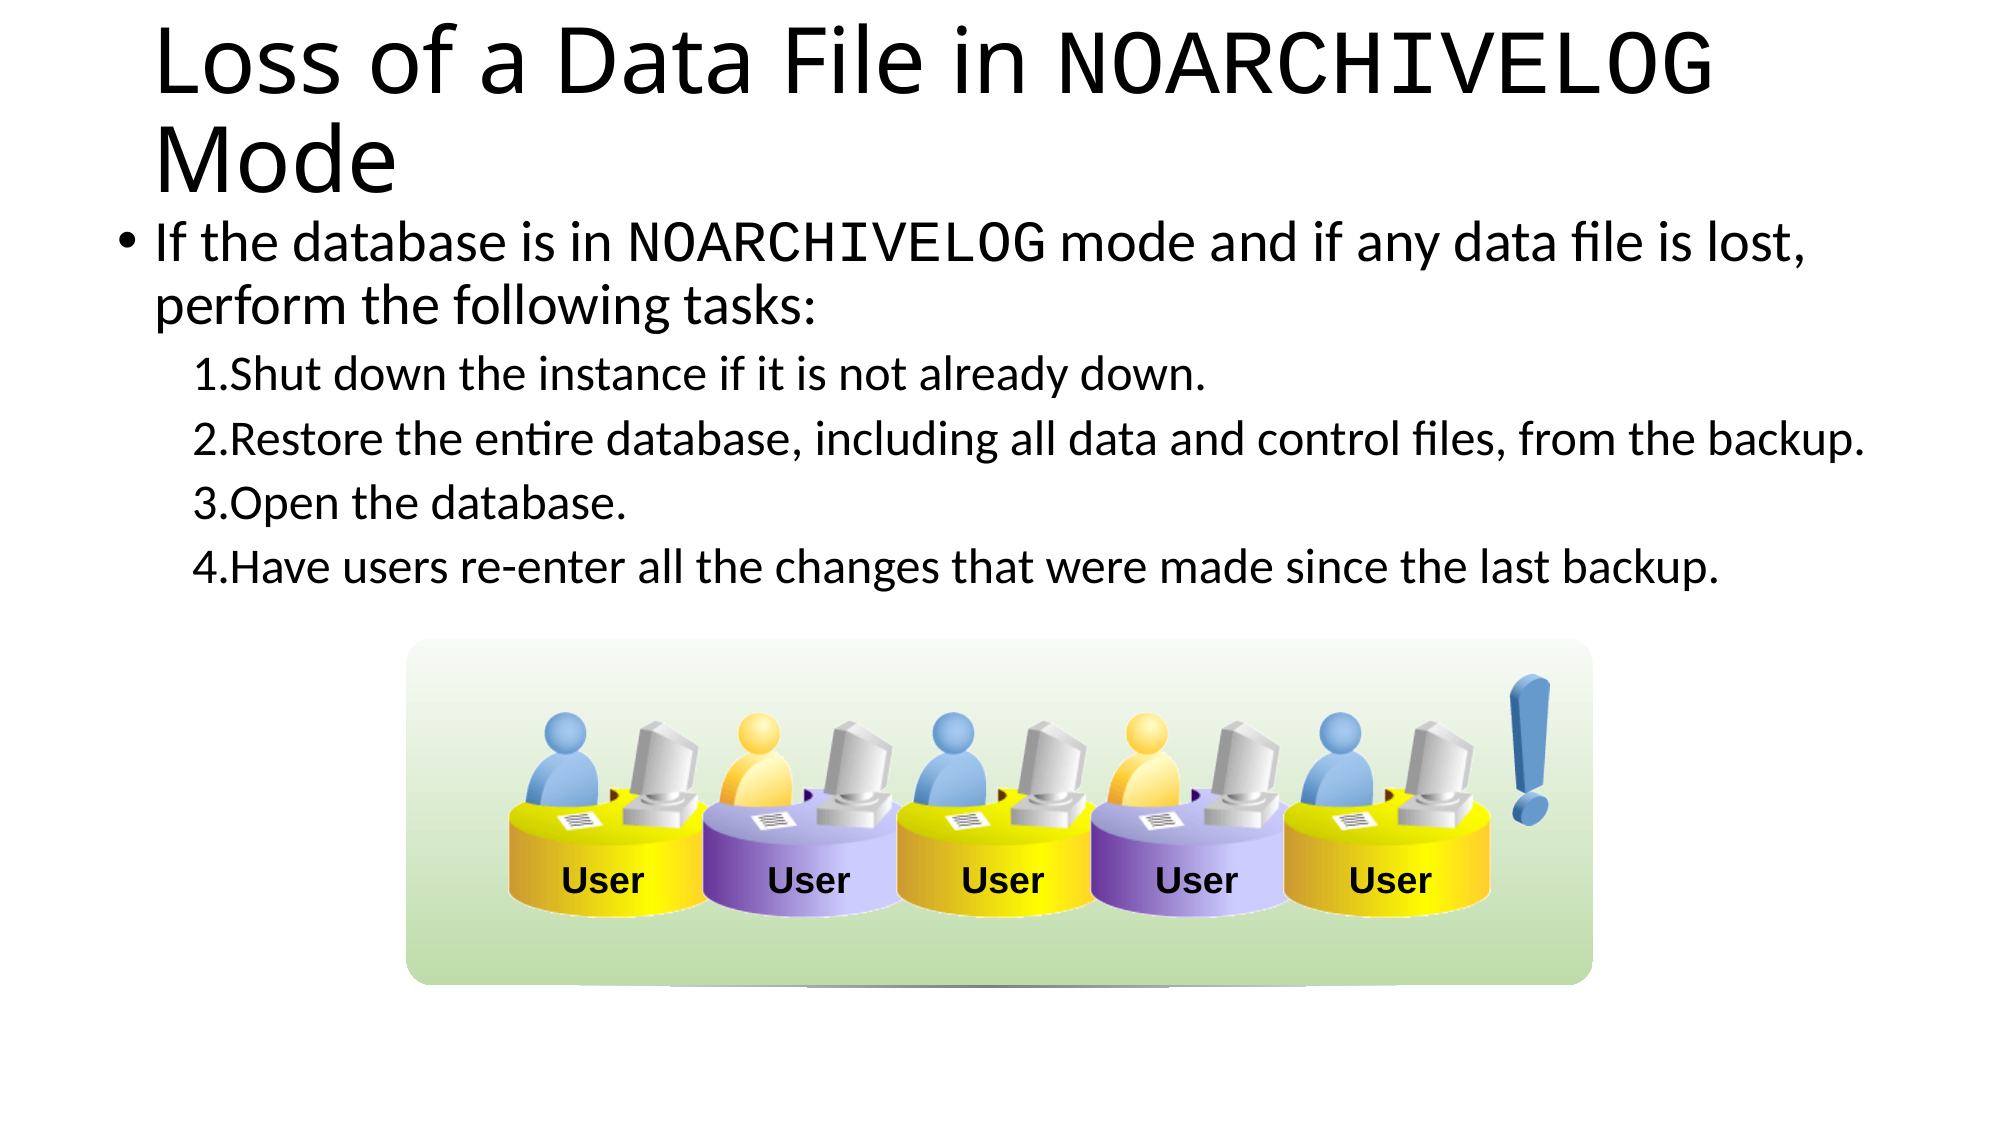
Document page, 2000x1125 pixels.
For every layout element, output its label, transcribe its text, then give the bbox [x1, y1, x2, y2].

picture [1509, 674, 1550, 826]
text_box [508, 712, 1491, 918]
list If the database is in NOARCHIVELOG mode and if any data file is lost, perform the following tasks: Shut down the instance if it is not already down. Restore the entire database, including all data and control files, from the backup. Open the database. Have users re-enter all the changes that were made since the last backup. [102, 203, 1898, 604]
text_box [406, 637, 1593, 988]
title Loss of a Data File in NOARCHIVELOG Mode [137, 59, 1862, 203]
